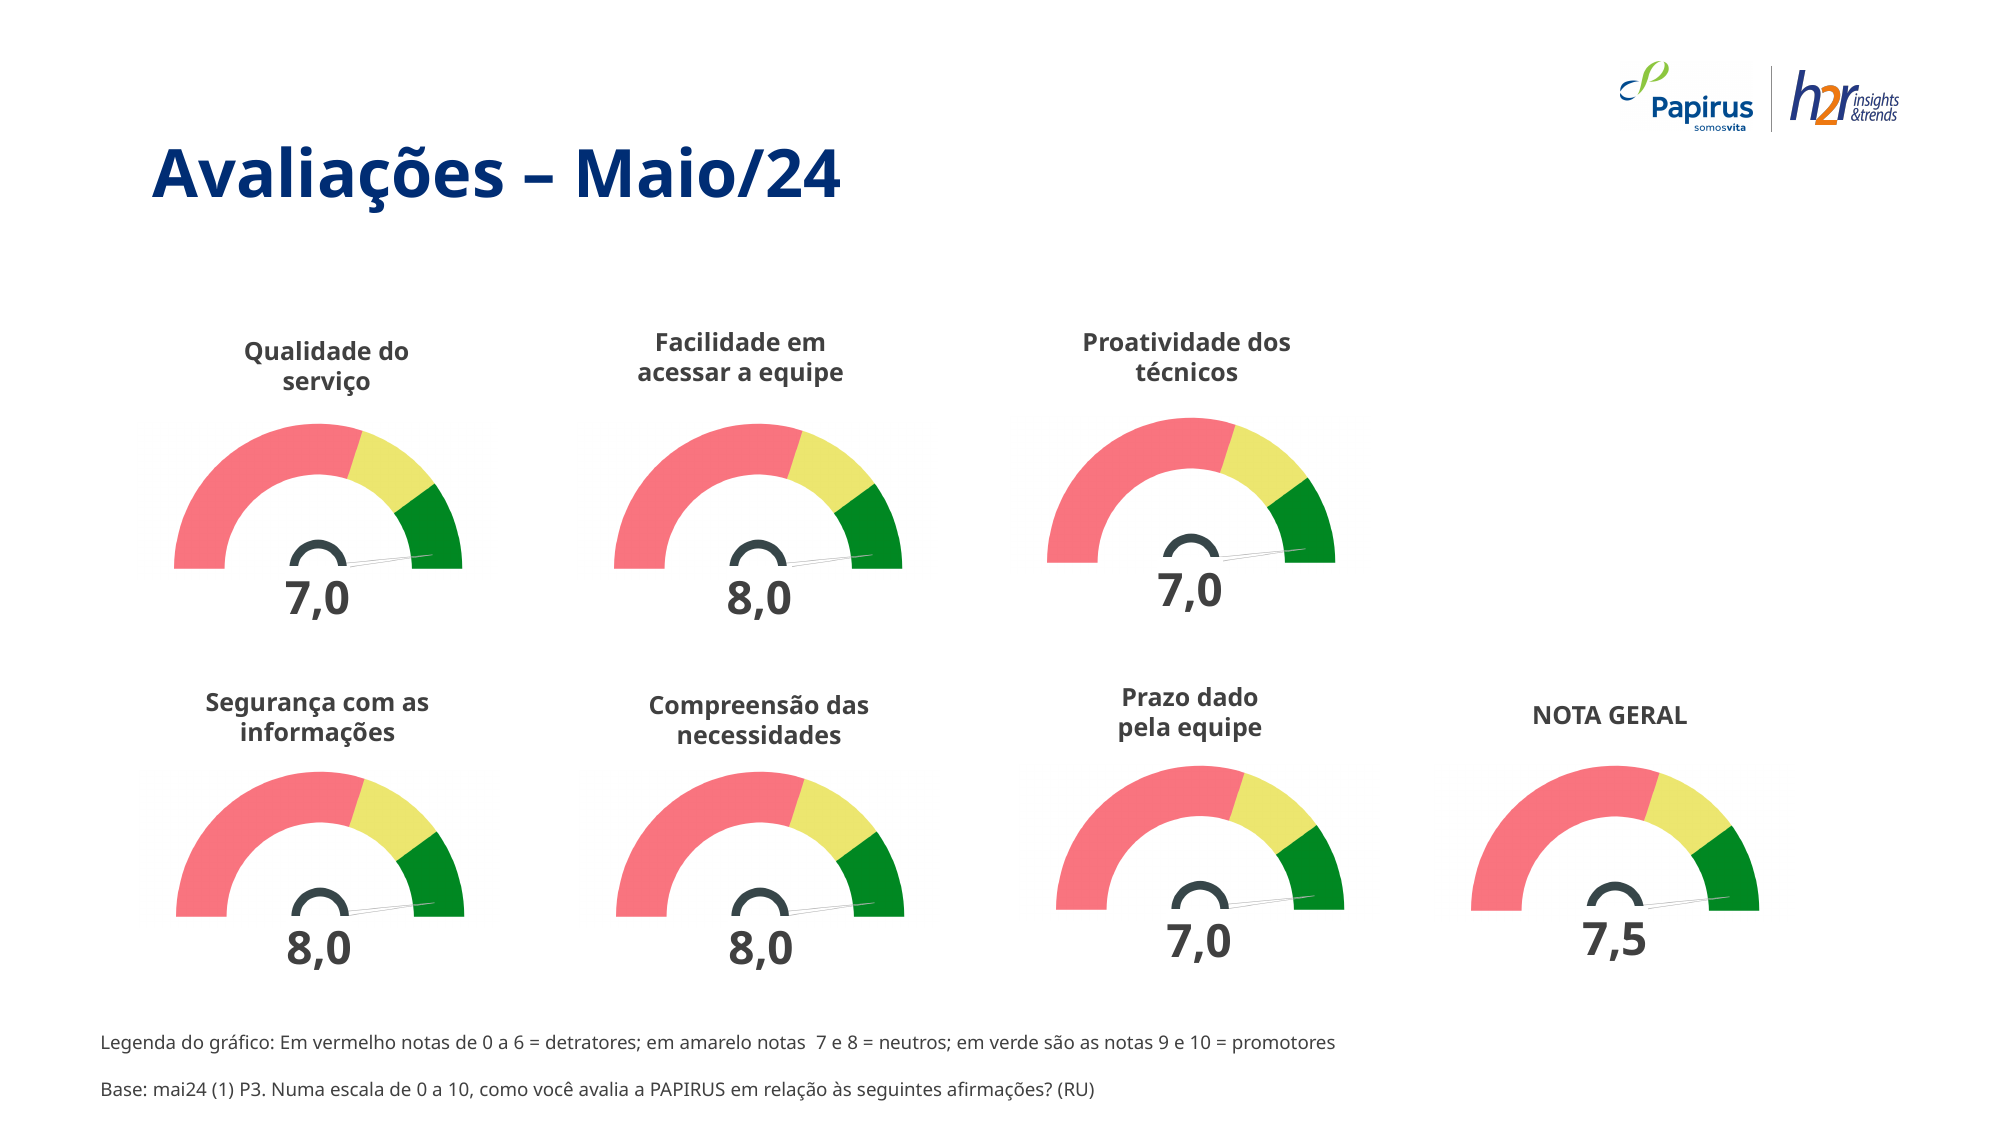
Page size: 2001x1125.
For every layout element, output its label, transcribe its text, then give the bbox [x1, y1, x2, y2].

picture [1620, 61, 1753, 131]
text_box 7,5 [1532, 922, 1697, 972]
text_box Legenda do gráfico: Em vermelho notas de 0 a 6 = detratores; em amarelo notas 7 e 8 = neutros; em verde são as notas 9 e 10 = promotores [85, 1025, 1799, 1071]
picture [1019, 764, 1380, 921]
text_box 8,0 [679, 928, 843, 982]
picture [139, 770, 500, 928]
text_box NOTA GERAL [1426, 691, 1794, 737]
text_box 7,0 [1108, 574, 1273, 623]
text_box Proatividade dos técnicos [1064, 319, 1310, 395]
title Avaliações – Maio/24 [137, 132, 1071, 295]
text_box 7,0 [1117, 921, 1282, 975]
text_box 7,0 [235, 580, 400, 632]
picture [577, 422, 938, 580]
text_box 8,0 [237, 928, 402, 982]
text_box 8,0 [677, 580, 842, 632]
text_box Segurança com as informações [167, 679, 468, 754]
picture [137, 422, 498, 580]
picture [1434, 764, 1795, 922]
text_box Qualidade do serviço [187, 328, 467, 403]
text_box Prazo dado pela equipe [1077, 674, 1303, 750]
picture [1010, 416, 1371, 574]
picture [1790, 70, 1899, 125]
text_box [340, 315, 821, 395]
text_box Base: mai24 (1) P3. Numa escala de 0 a 10, como você avalia a PAPIRUS em relação às seguintes afirmações? (RU) [85, 1071, 1799, 1104]
text_box Facilidade em acessar a equipe [597, 319, 884, 395]
picture [579, 770, 940, 928]
text_box Compreensão das necessidades [609, 682, 910, 757]
